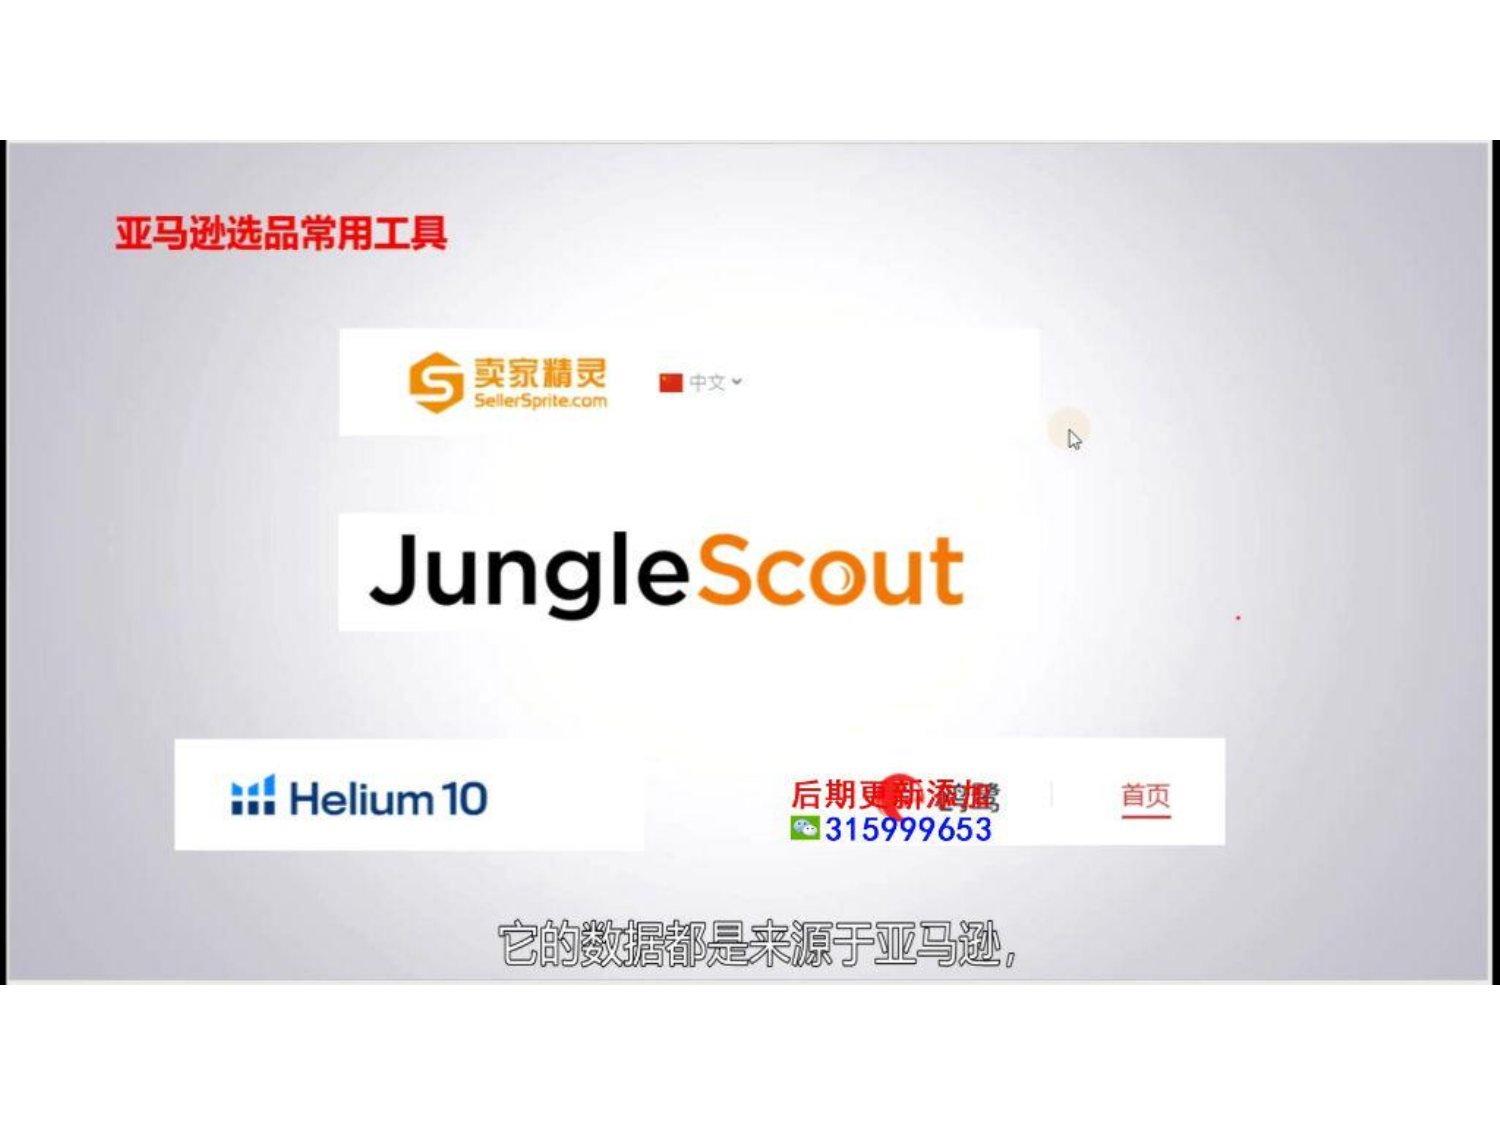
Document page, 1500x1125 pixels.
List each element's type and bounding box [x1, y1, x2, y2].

picture [0, 140, 1500, 985]
